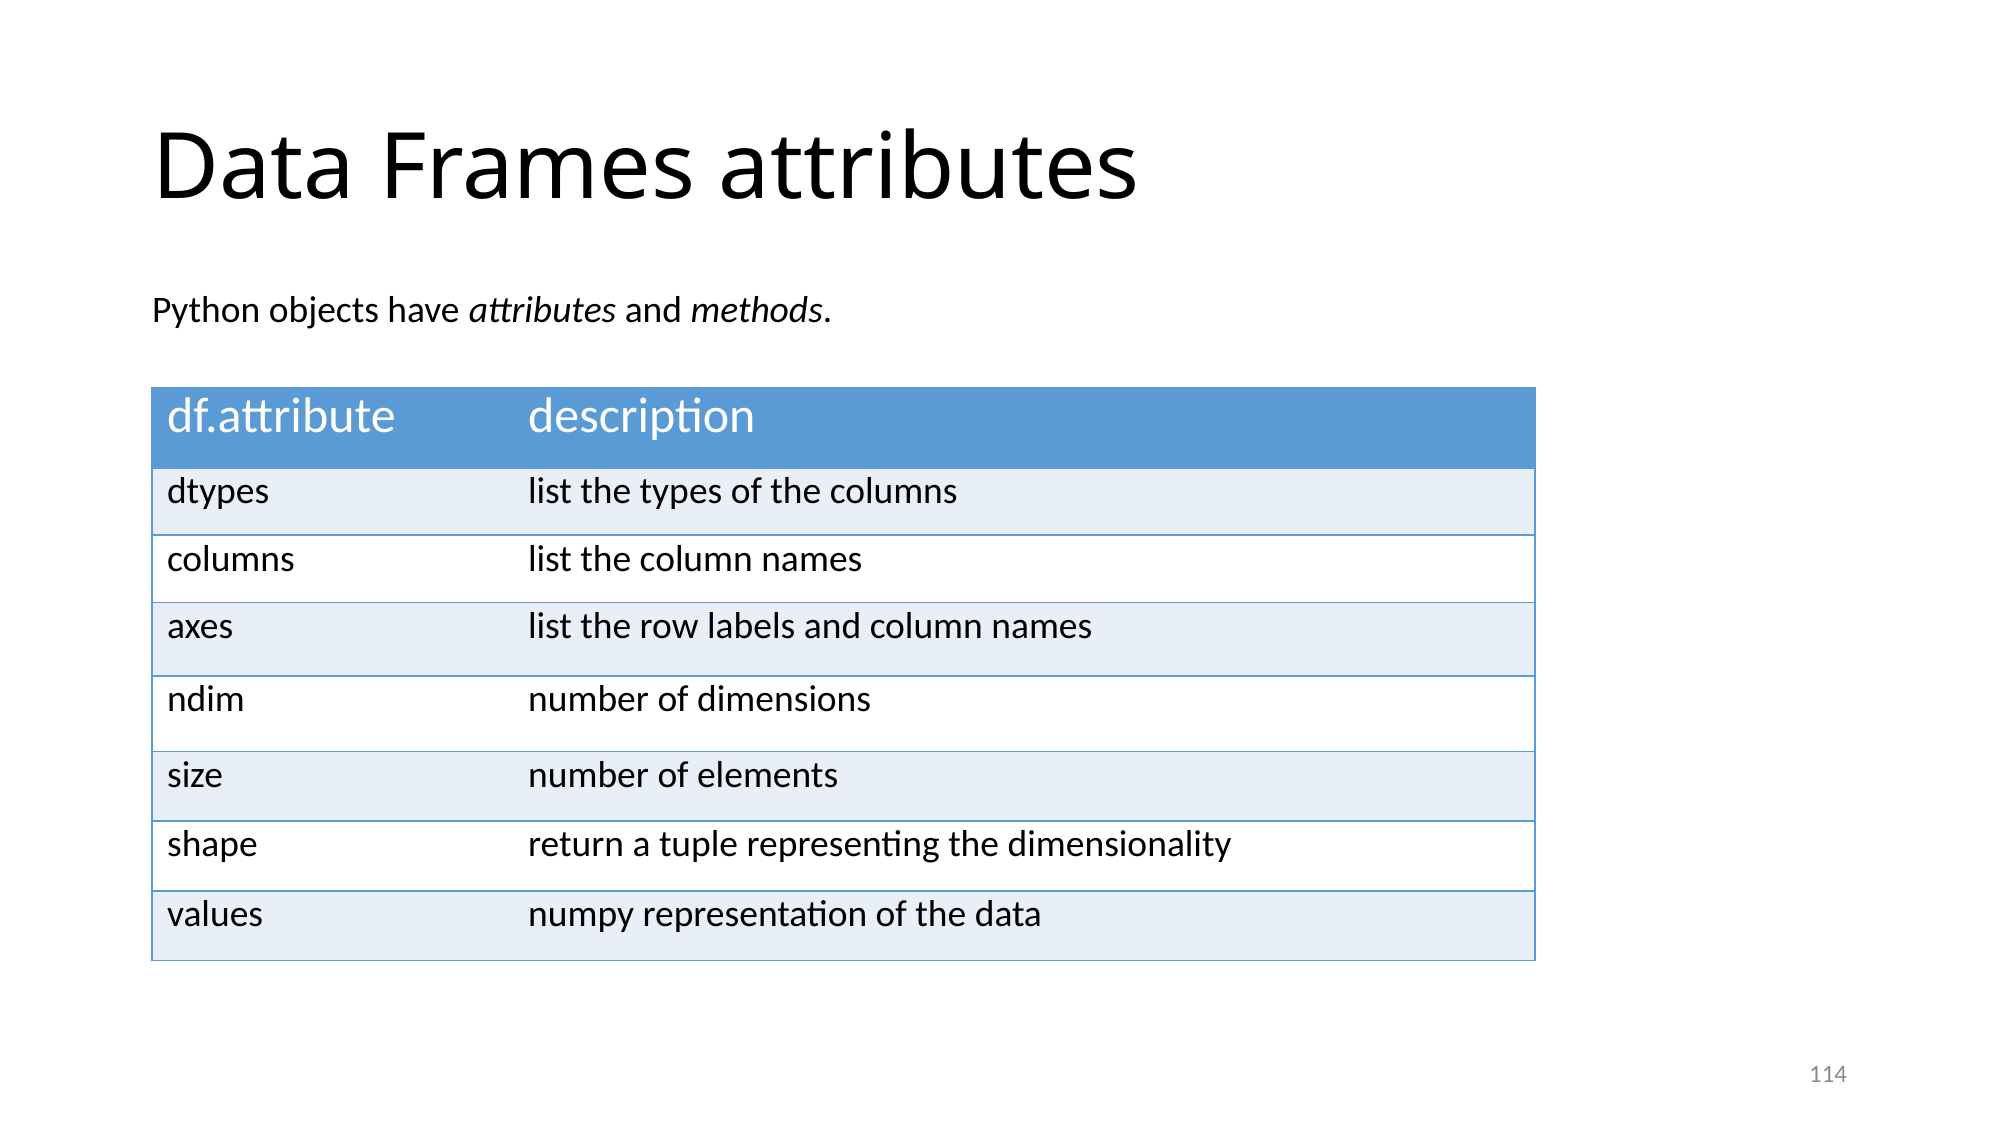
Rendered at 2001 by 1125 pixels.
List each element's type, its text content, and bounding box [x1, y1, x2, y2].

text_box Python objects have attributes and methods. [137, 277, 1366, 337]
table_cell list the row labels and column names [513, 603, 1534, 675]
slide_number 114 [1412, 1042, 1863, 1103]
table_cell number of dimensions [513, 677, 1534, 751]
table_cell ndim [153, 677, 513, 751]
table_cell columns [153, 536, 513, 602]
table_cell dtypes [153, 469, 513, 534]
title Data Frames attributes [137, 59, 1863, 278]
table_cell size [153, 752, 513, 820]
table_header df.attribute [153, 389, 513, 467]
table_cell return a tuple representing the dimensionality [513, 822, 1534, 890]
table_header description [513, 389, 1534, 467]
table_cell axes [153, 603, 513, 675]
table_cell list the types of the columns [513, 469, 1534, 534]
table_cell list the column names [513, 536, 1534, 602]
table_cell values [153, 892, 513, 960]
table_cell shape [153, 822, 513, 890]
table_cell numpy representation of the data [513, 892, 1534, 960]
table_cell number of elements [513, 752, 1534, 820]
